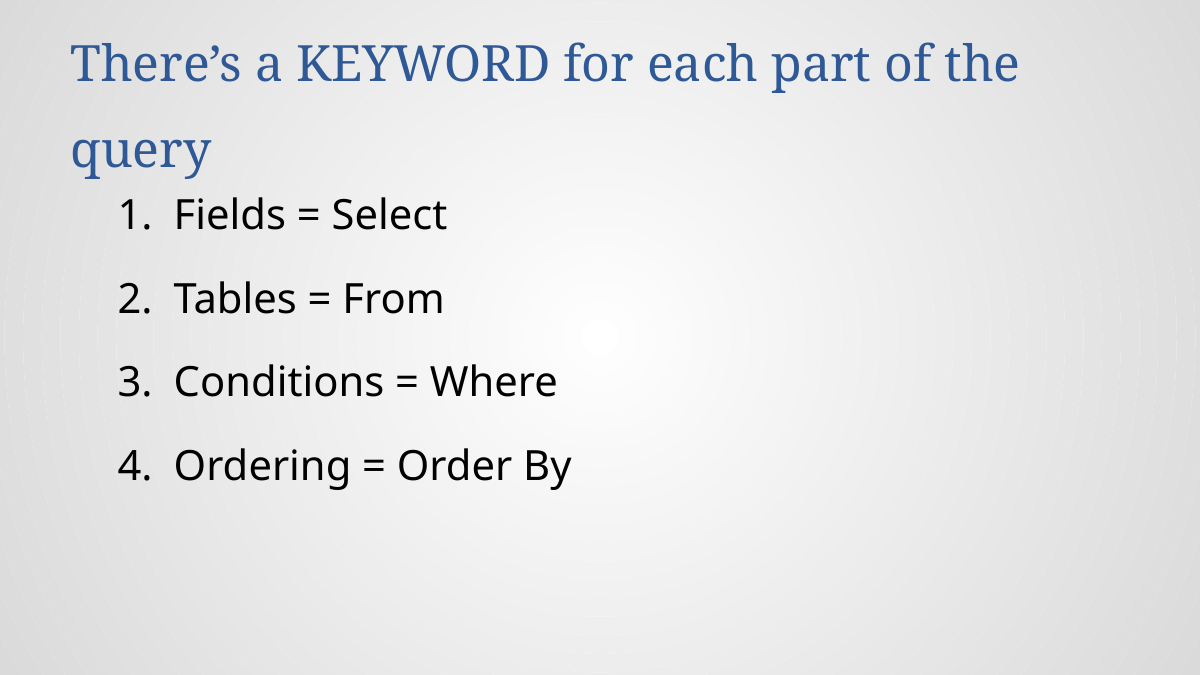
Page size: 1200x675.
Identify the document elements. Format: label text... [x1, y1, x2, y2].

title There’s a KEYWORD for each part of the query [60, 0, 1140, 157]
list Fields = Select Tables = From Conditions = Where Ordering = Order By [60, 157, 1140, 603]
